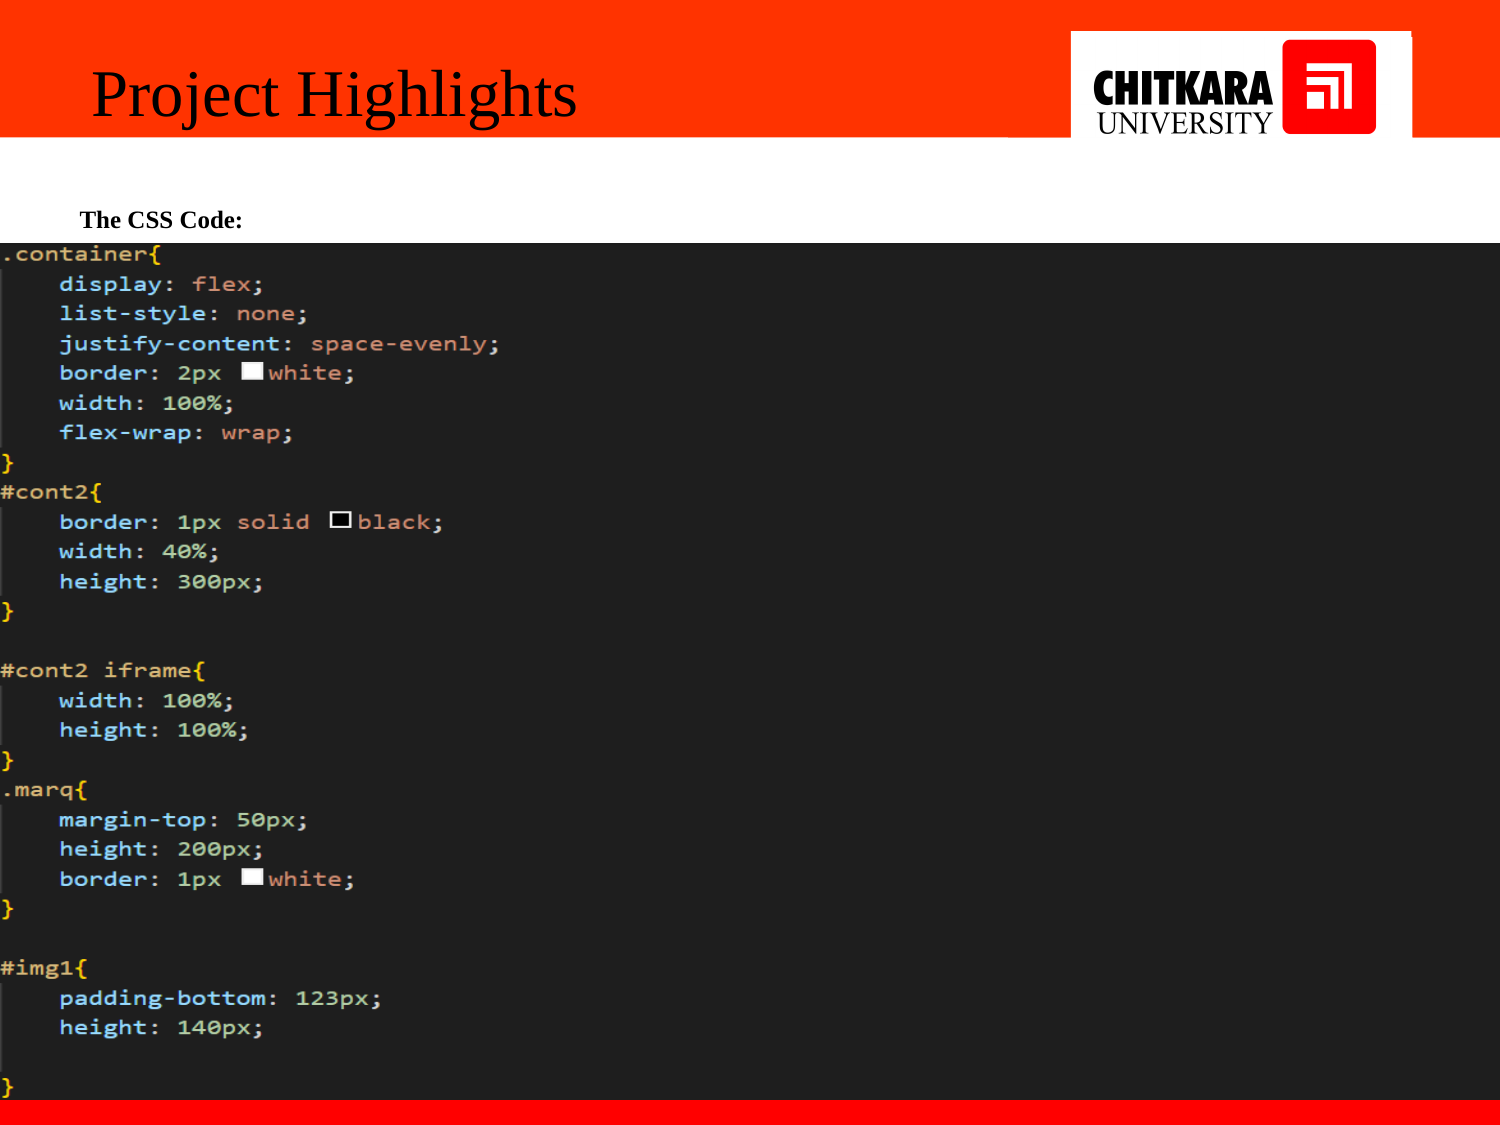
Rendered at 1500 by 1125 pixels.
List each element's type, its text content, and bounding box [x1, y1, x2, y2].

text_box The CSS Code: [64, 196, 1400, 241]
picture [1074, 37, 1391, 138]
picture [0, 243, 1500, 1100]
text_box Project Highlights [76, 42, 963, 138]
